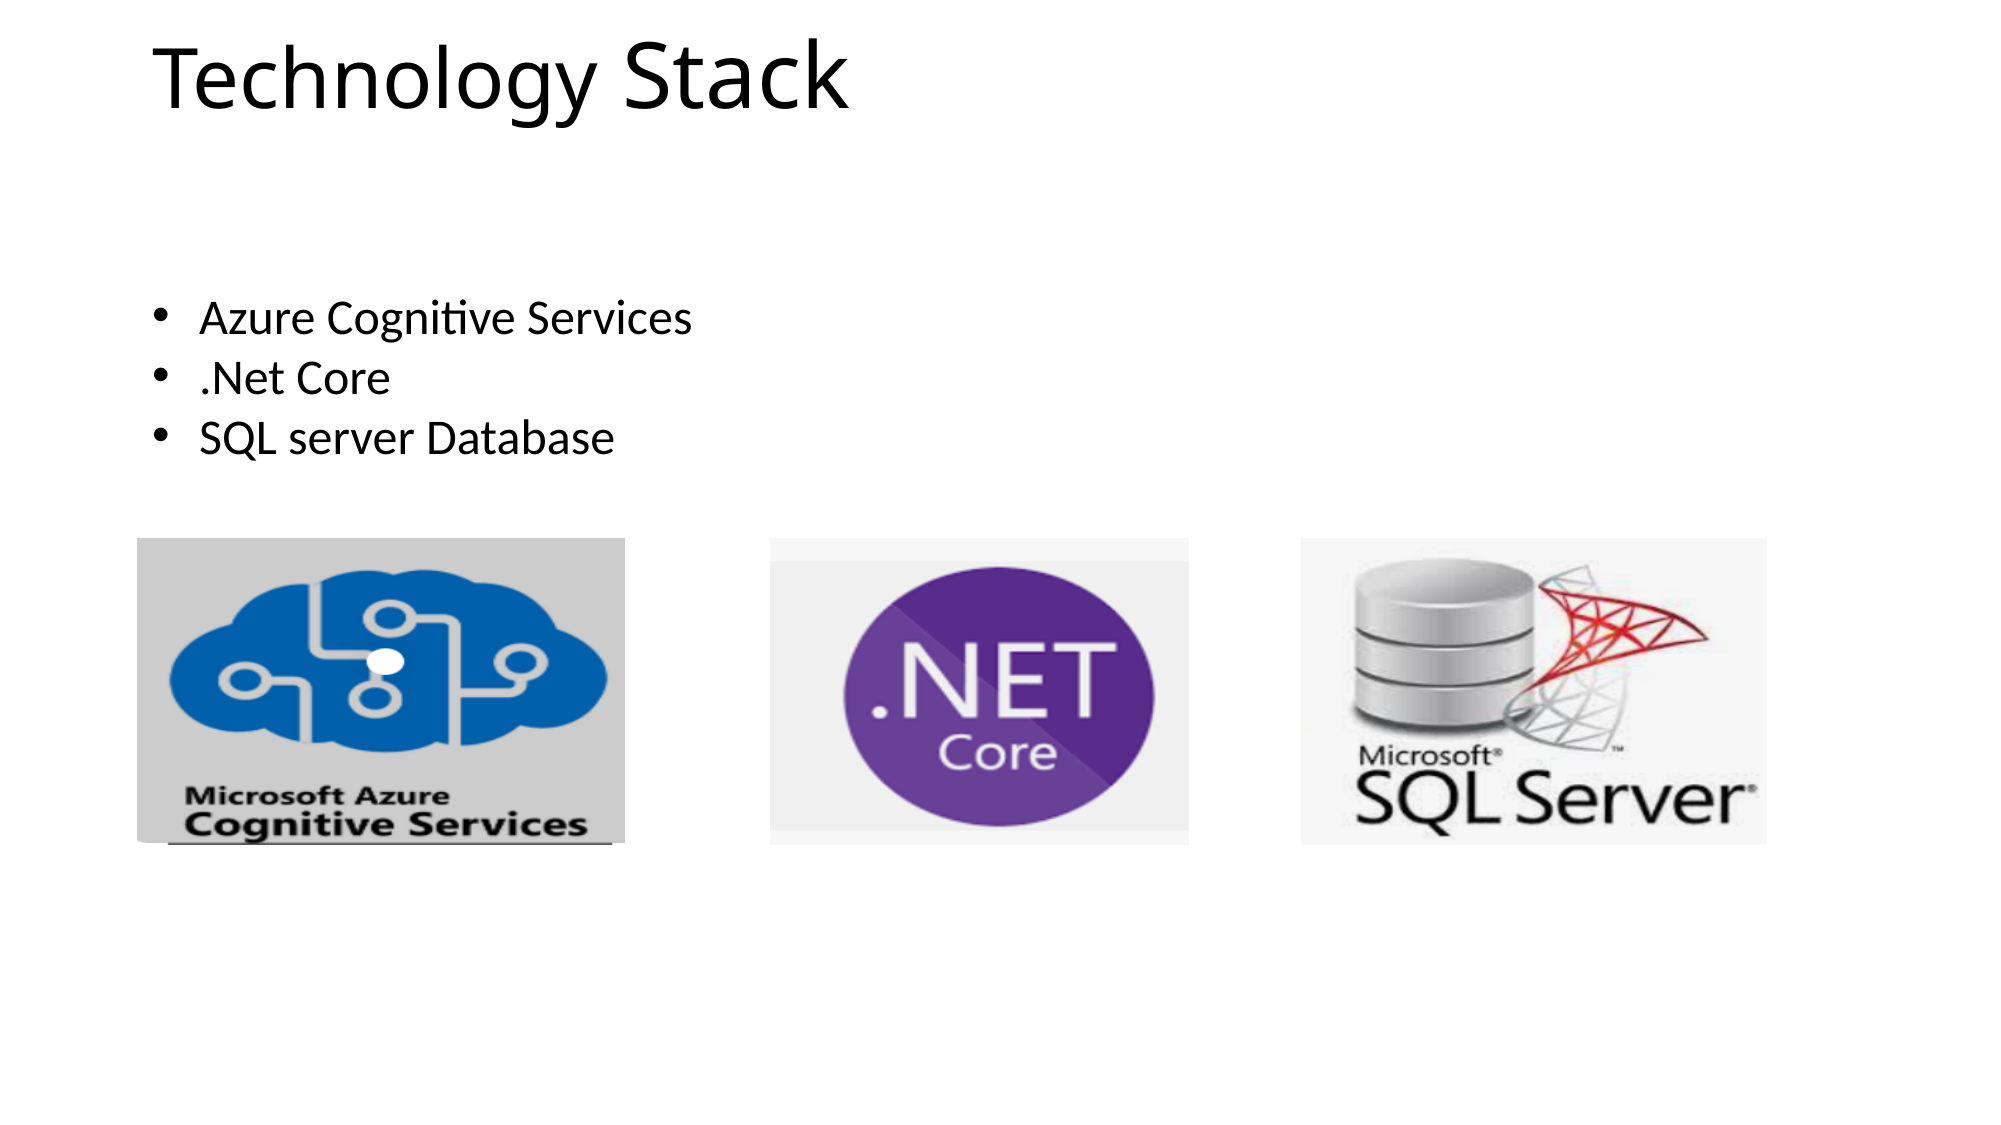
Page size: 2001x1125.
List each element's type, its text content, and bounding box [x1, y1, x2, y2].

picture [1301, 538, 1767, 845]
title Technology Stack [137, 0, 1863, 159]
picture [137, 538, 625, 845]
picture [770, 538, 1189, 845]
text_box Azure Cognitive Services .Net Core SQL server Database [137, 277, 918, 472]
